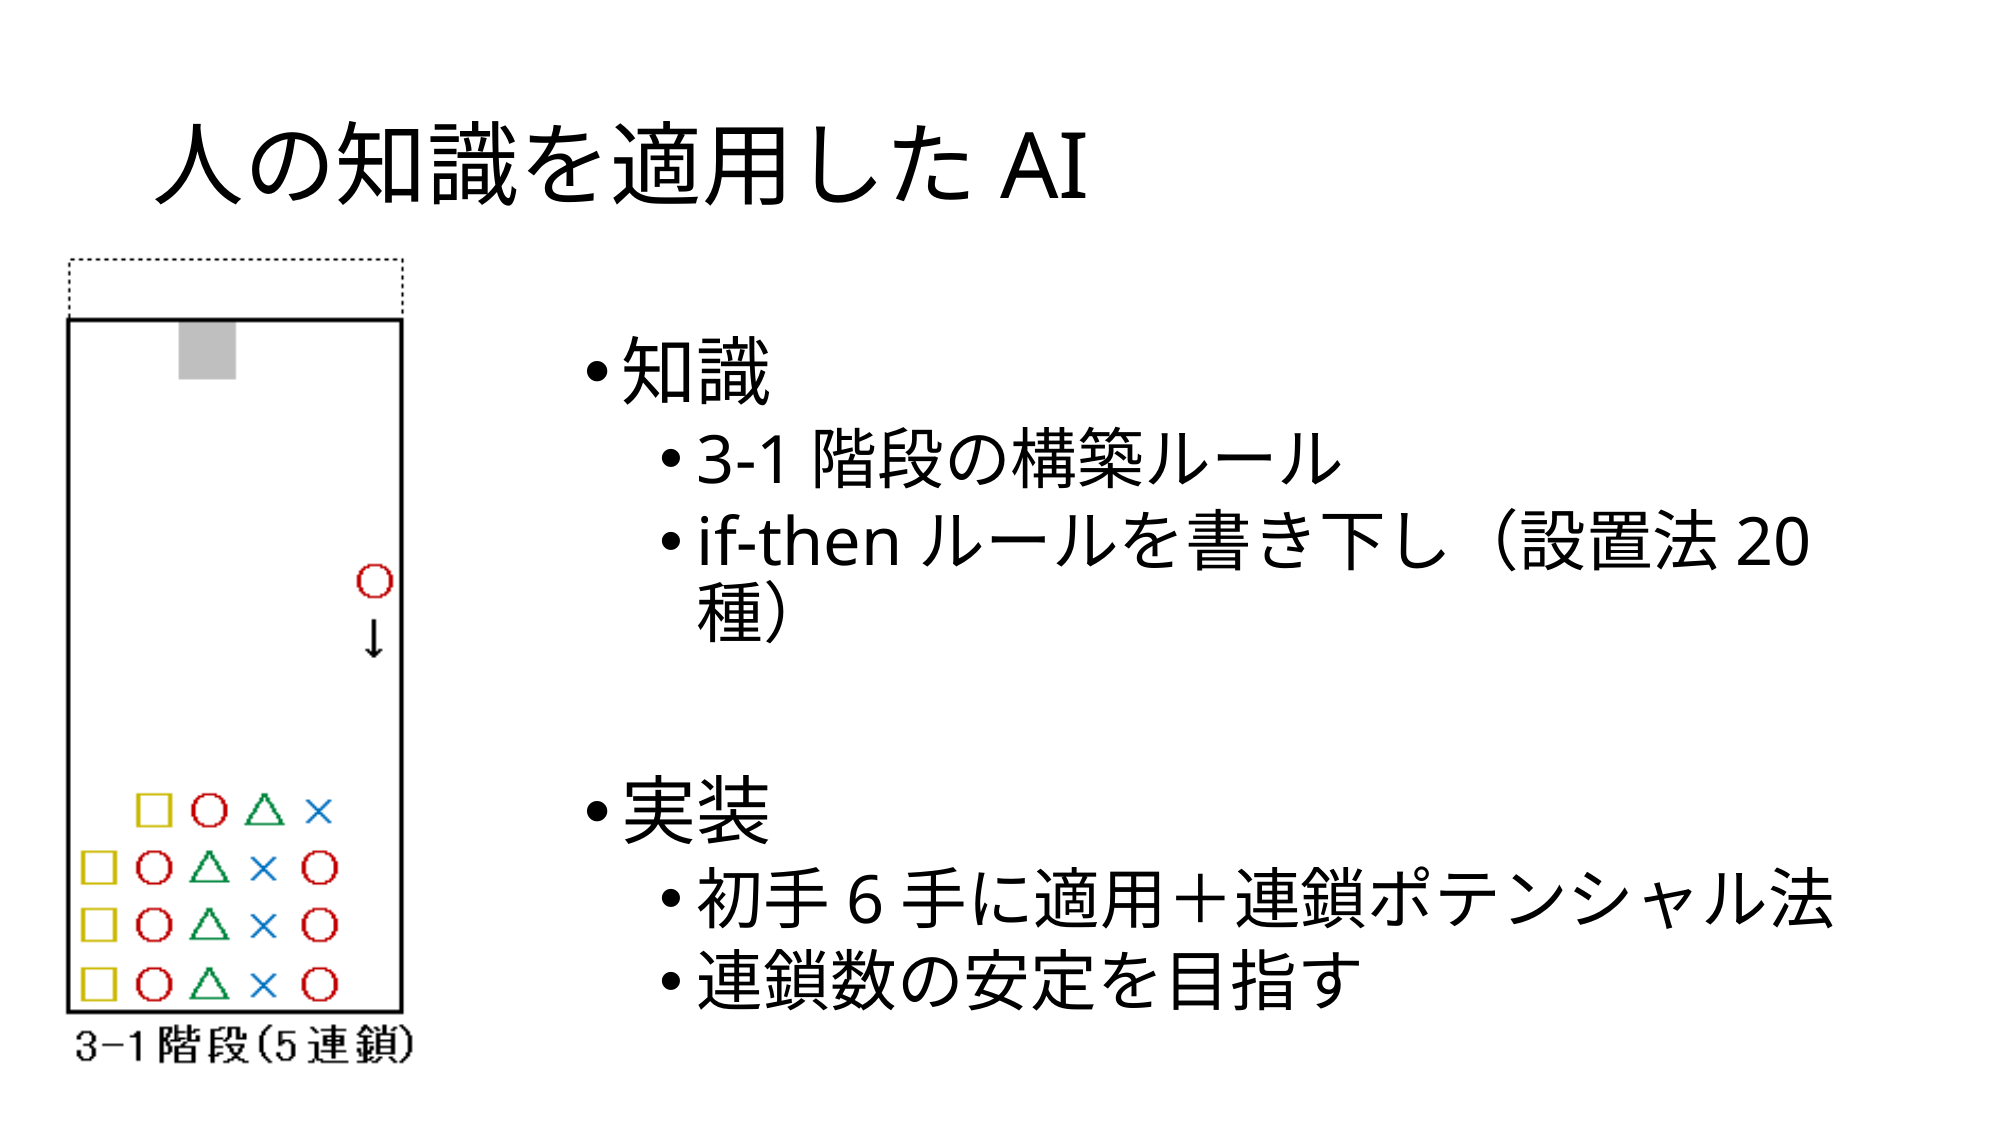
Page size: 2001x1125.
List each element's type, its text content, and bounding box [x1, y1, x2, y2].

list 知識 3-1階段の構築ルール if-thenルールを書き下し（設置法20種） 実装 初手6手に適用＋連鎖ポテンシャル法 連鎖数の安定を目指す [569, 326, 1940, 1041]
picture [54, 242, 428, 1125]
title 人の知識を適用したAI [137, 59, 1863, 278]
